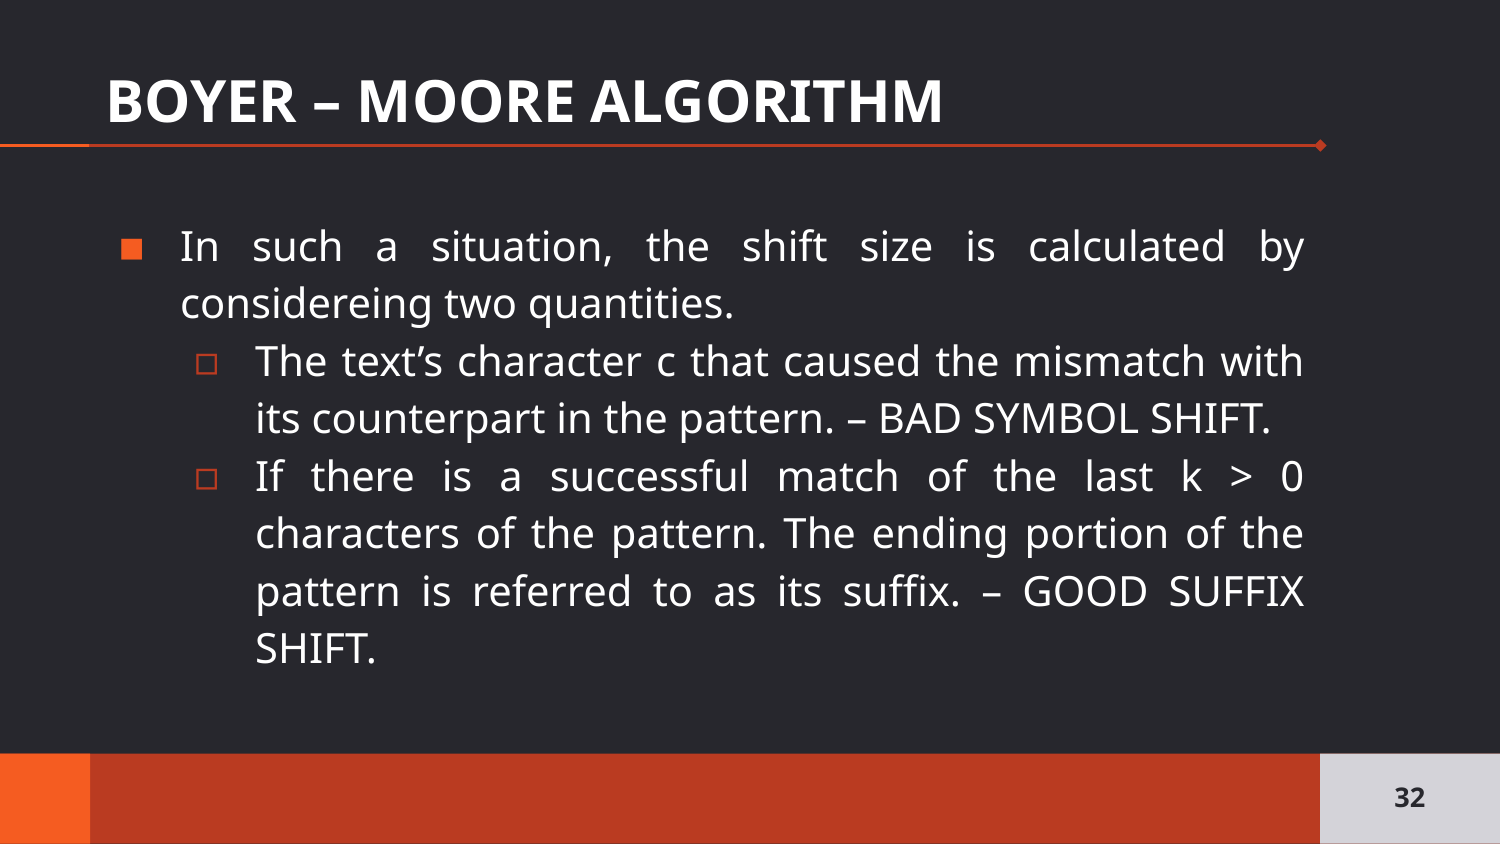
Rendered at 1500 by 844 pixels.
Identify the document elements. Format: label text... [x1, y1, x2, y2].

title BOYER – MOORE ALGORITHM [90, 59, 1320, 150]
slide_number 32 [1320, 753, 1500, 844]
list In such a situation, the shift size is calculated by considereing two quantities. The text’s character c that caused the mismatch with its counterpart in the pattern. – BAD SYMBOL SHIFT. If there is a successful match of the last k > 0 characters of the pattern. The ending portion of the pattern is referred to as its suffix. – GOOD SUFFIX SHIFT. [90, 196, 1320, 681]
